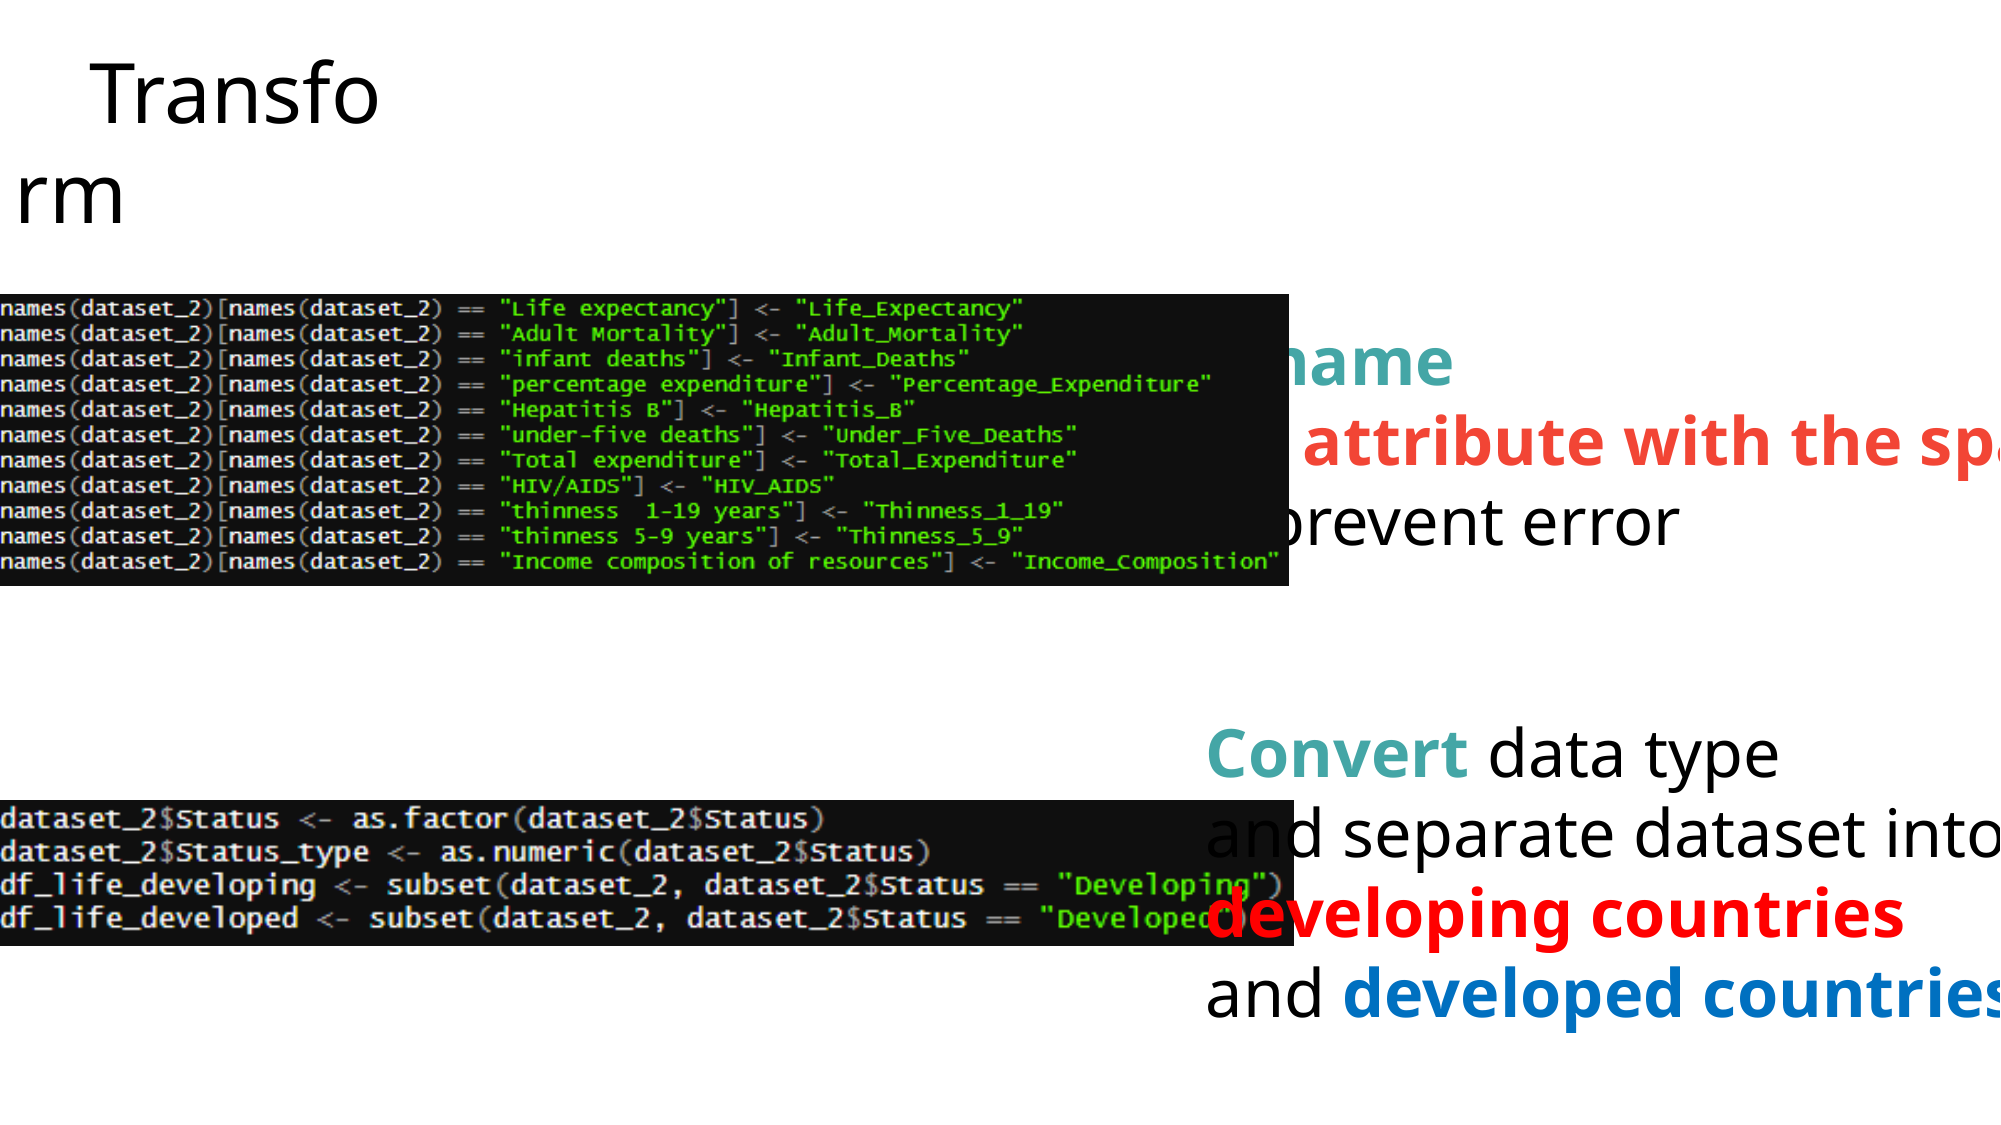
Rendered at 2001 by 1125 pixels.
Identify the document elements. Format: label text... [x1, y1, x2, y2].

text_box Transform [0, 33, 408, 248]
text_box Convert data type and separate dataset into developing countries and developed countries [1191, 703, 2000, 1039]
text_box Rename the attribute with the space to prevent error [1289, 311, 2000, 566]
picture [0, 800, 1294, 946]
picture [0, 294, 1289, 586]
